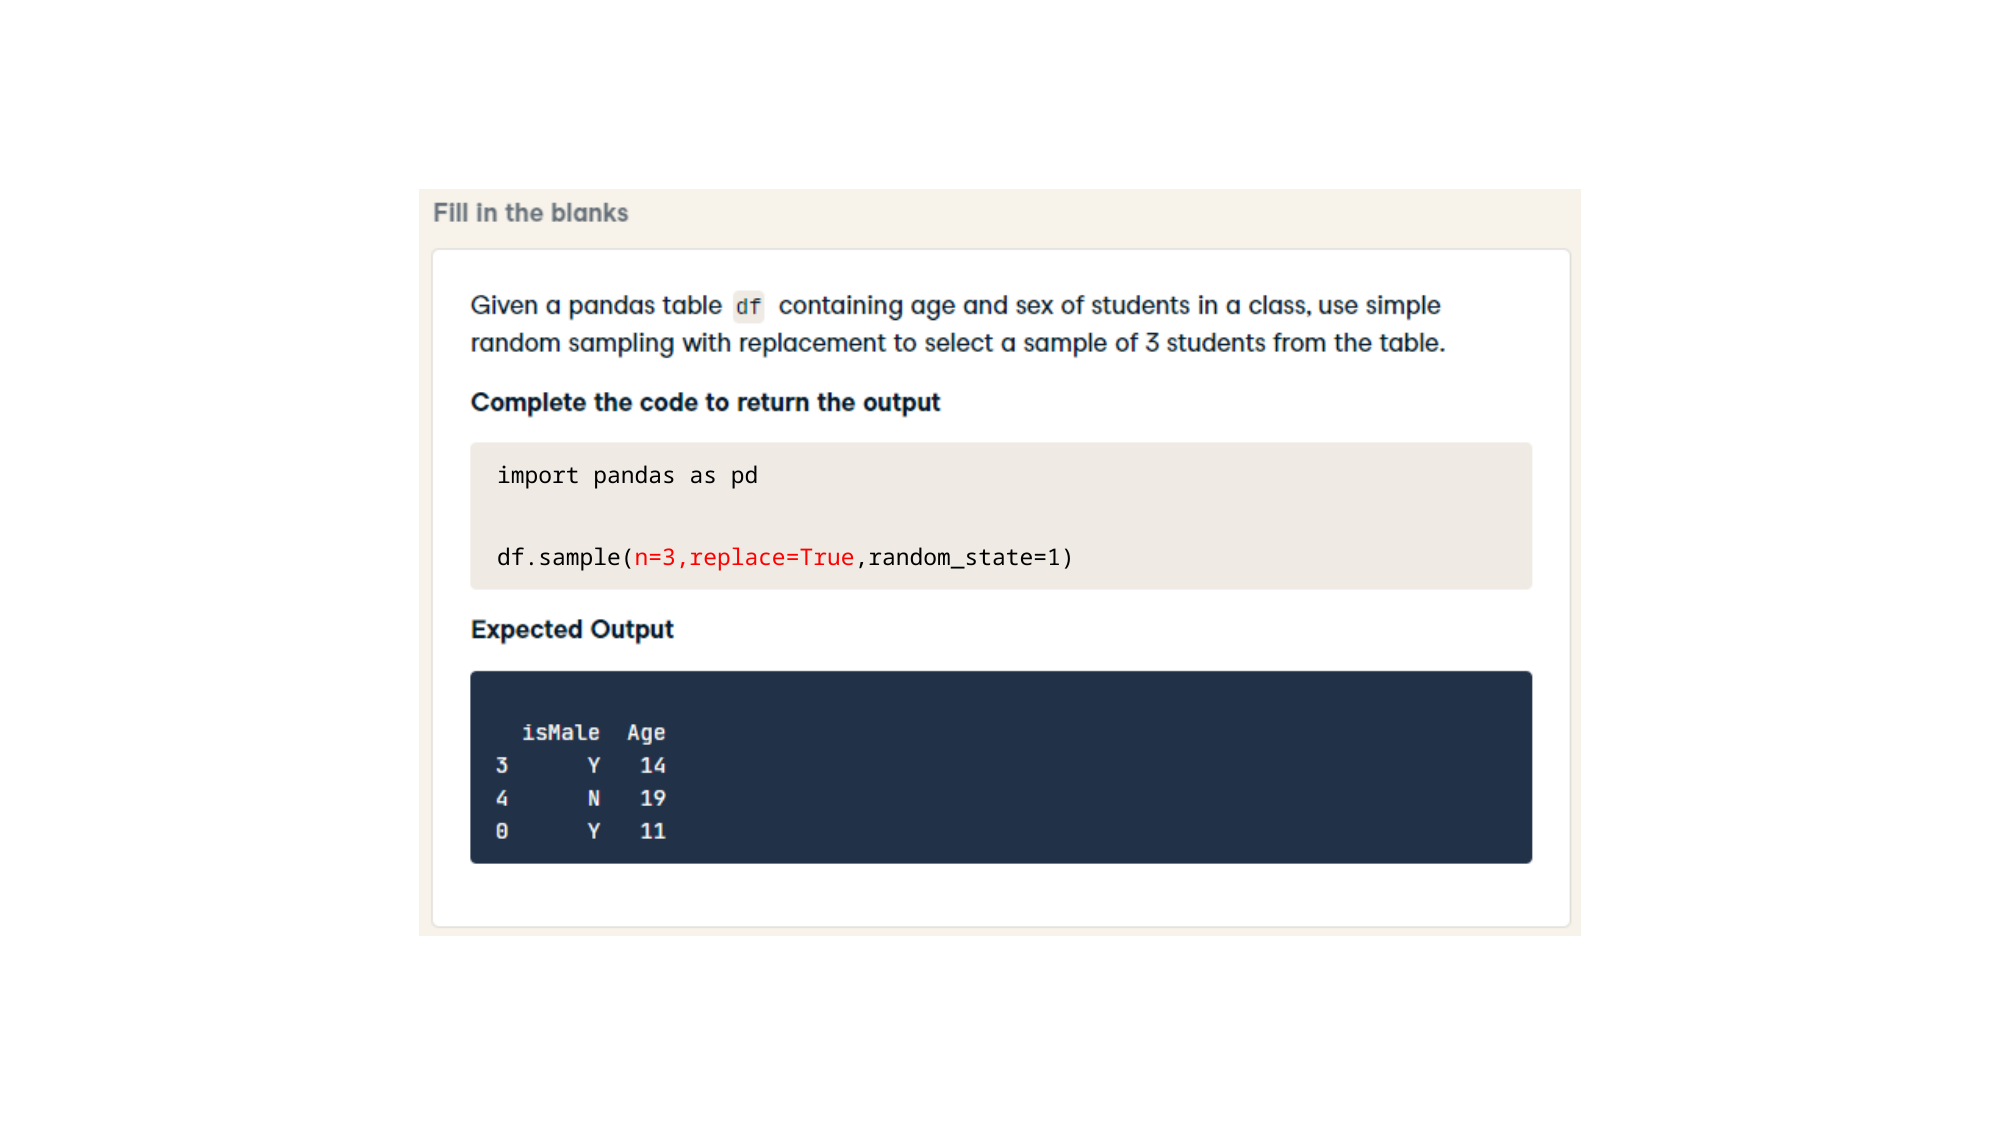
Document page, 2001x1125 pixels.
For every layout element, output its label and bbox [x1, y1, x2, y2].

text_box [419, 189, 1581, 936]
